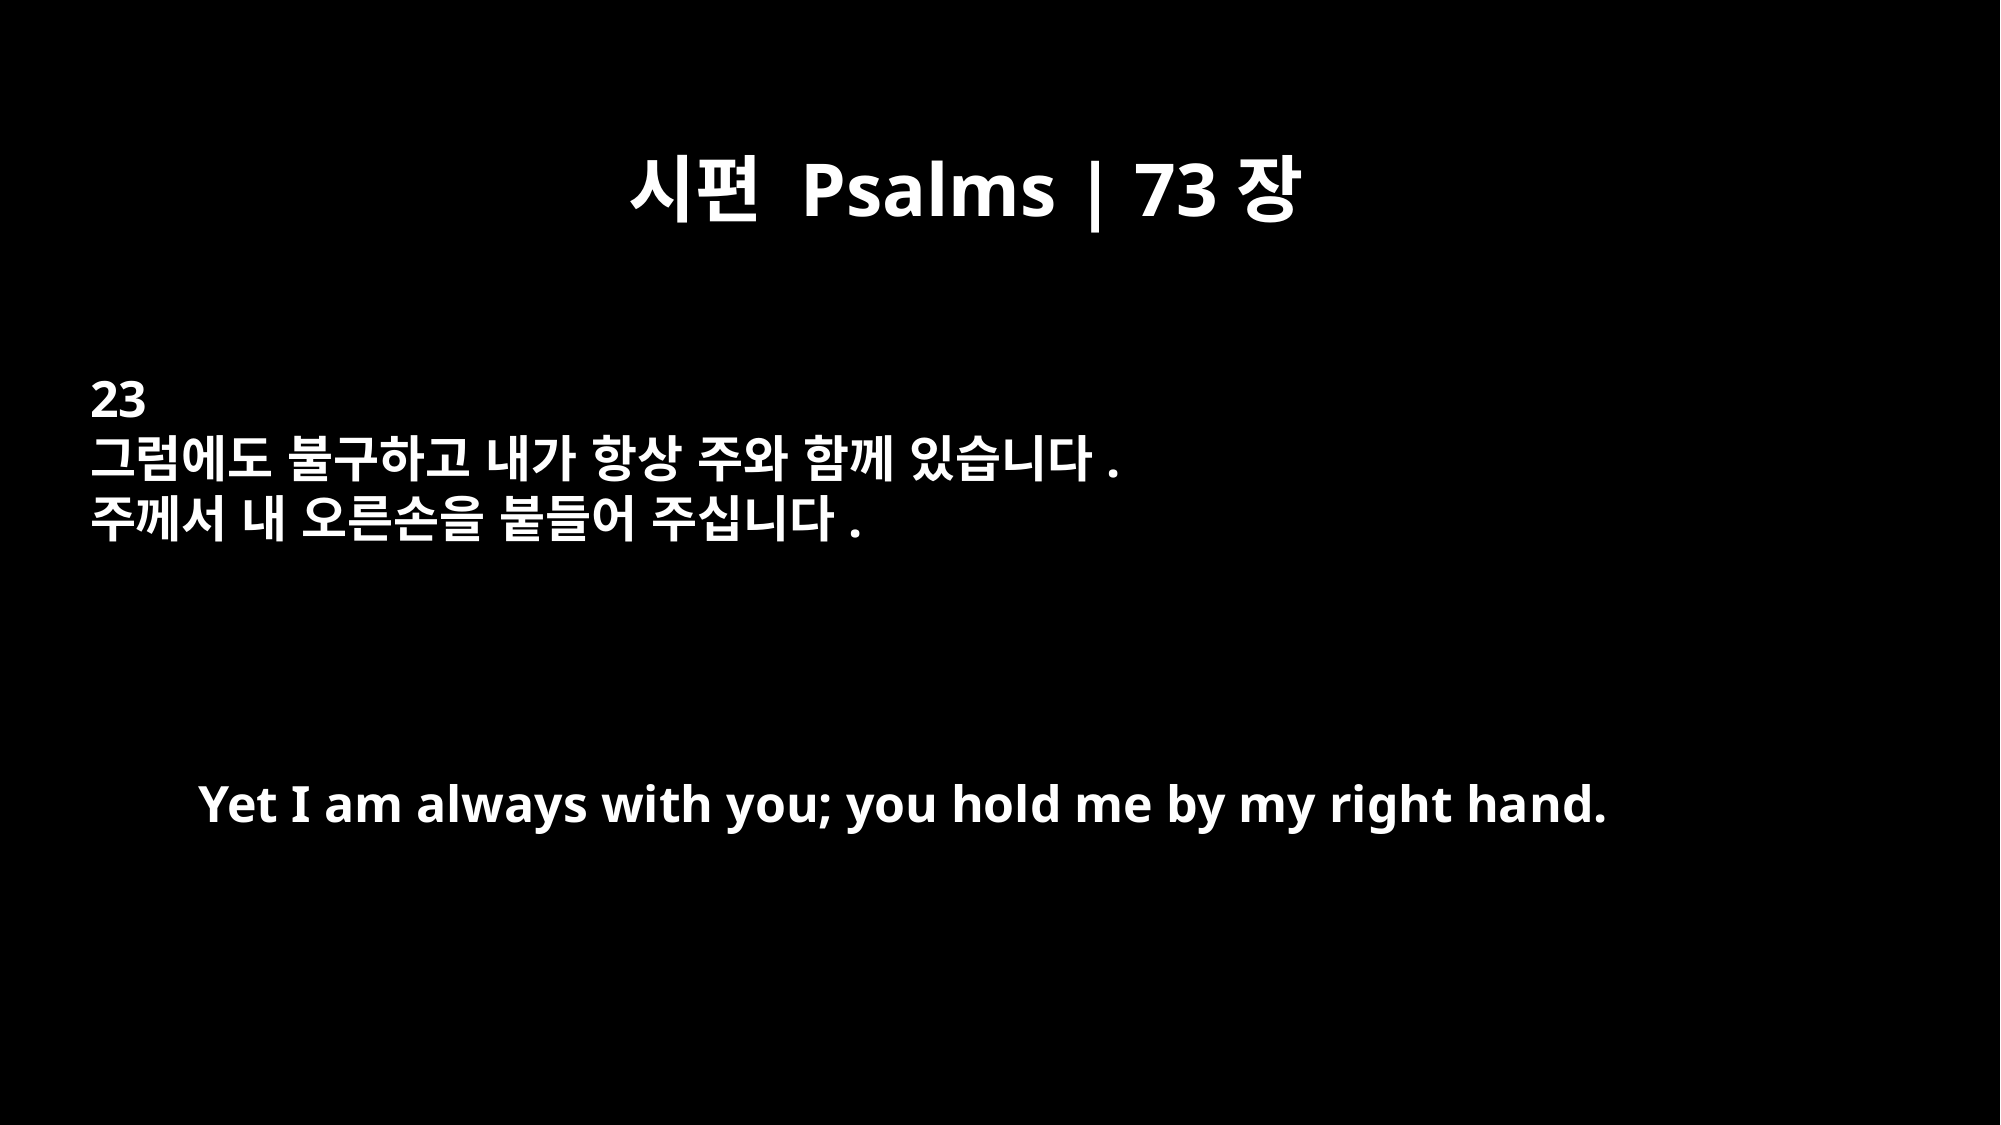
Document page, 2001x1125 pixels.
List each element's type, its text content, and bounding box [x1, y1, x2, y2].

text_box 23 그럼에도 불구하고 내가 항상 주와 함께 있습니다. 주께서 내 오른손을 붙들어 주십니다. [75, 359, 1149, 555]
text_box 시편 Psalms | 73장 [613, 136, 1319, 239]
text_box Yet I am always with you; you hold me by my right hand. [183, 764, 1624, 840]
